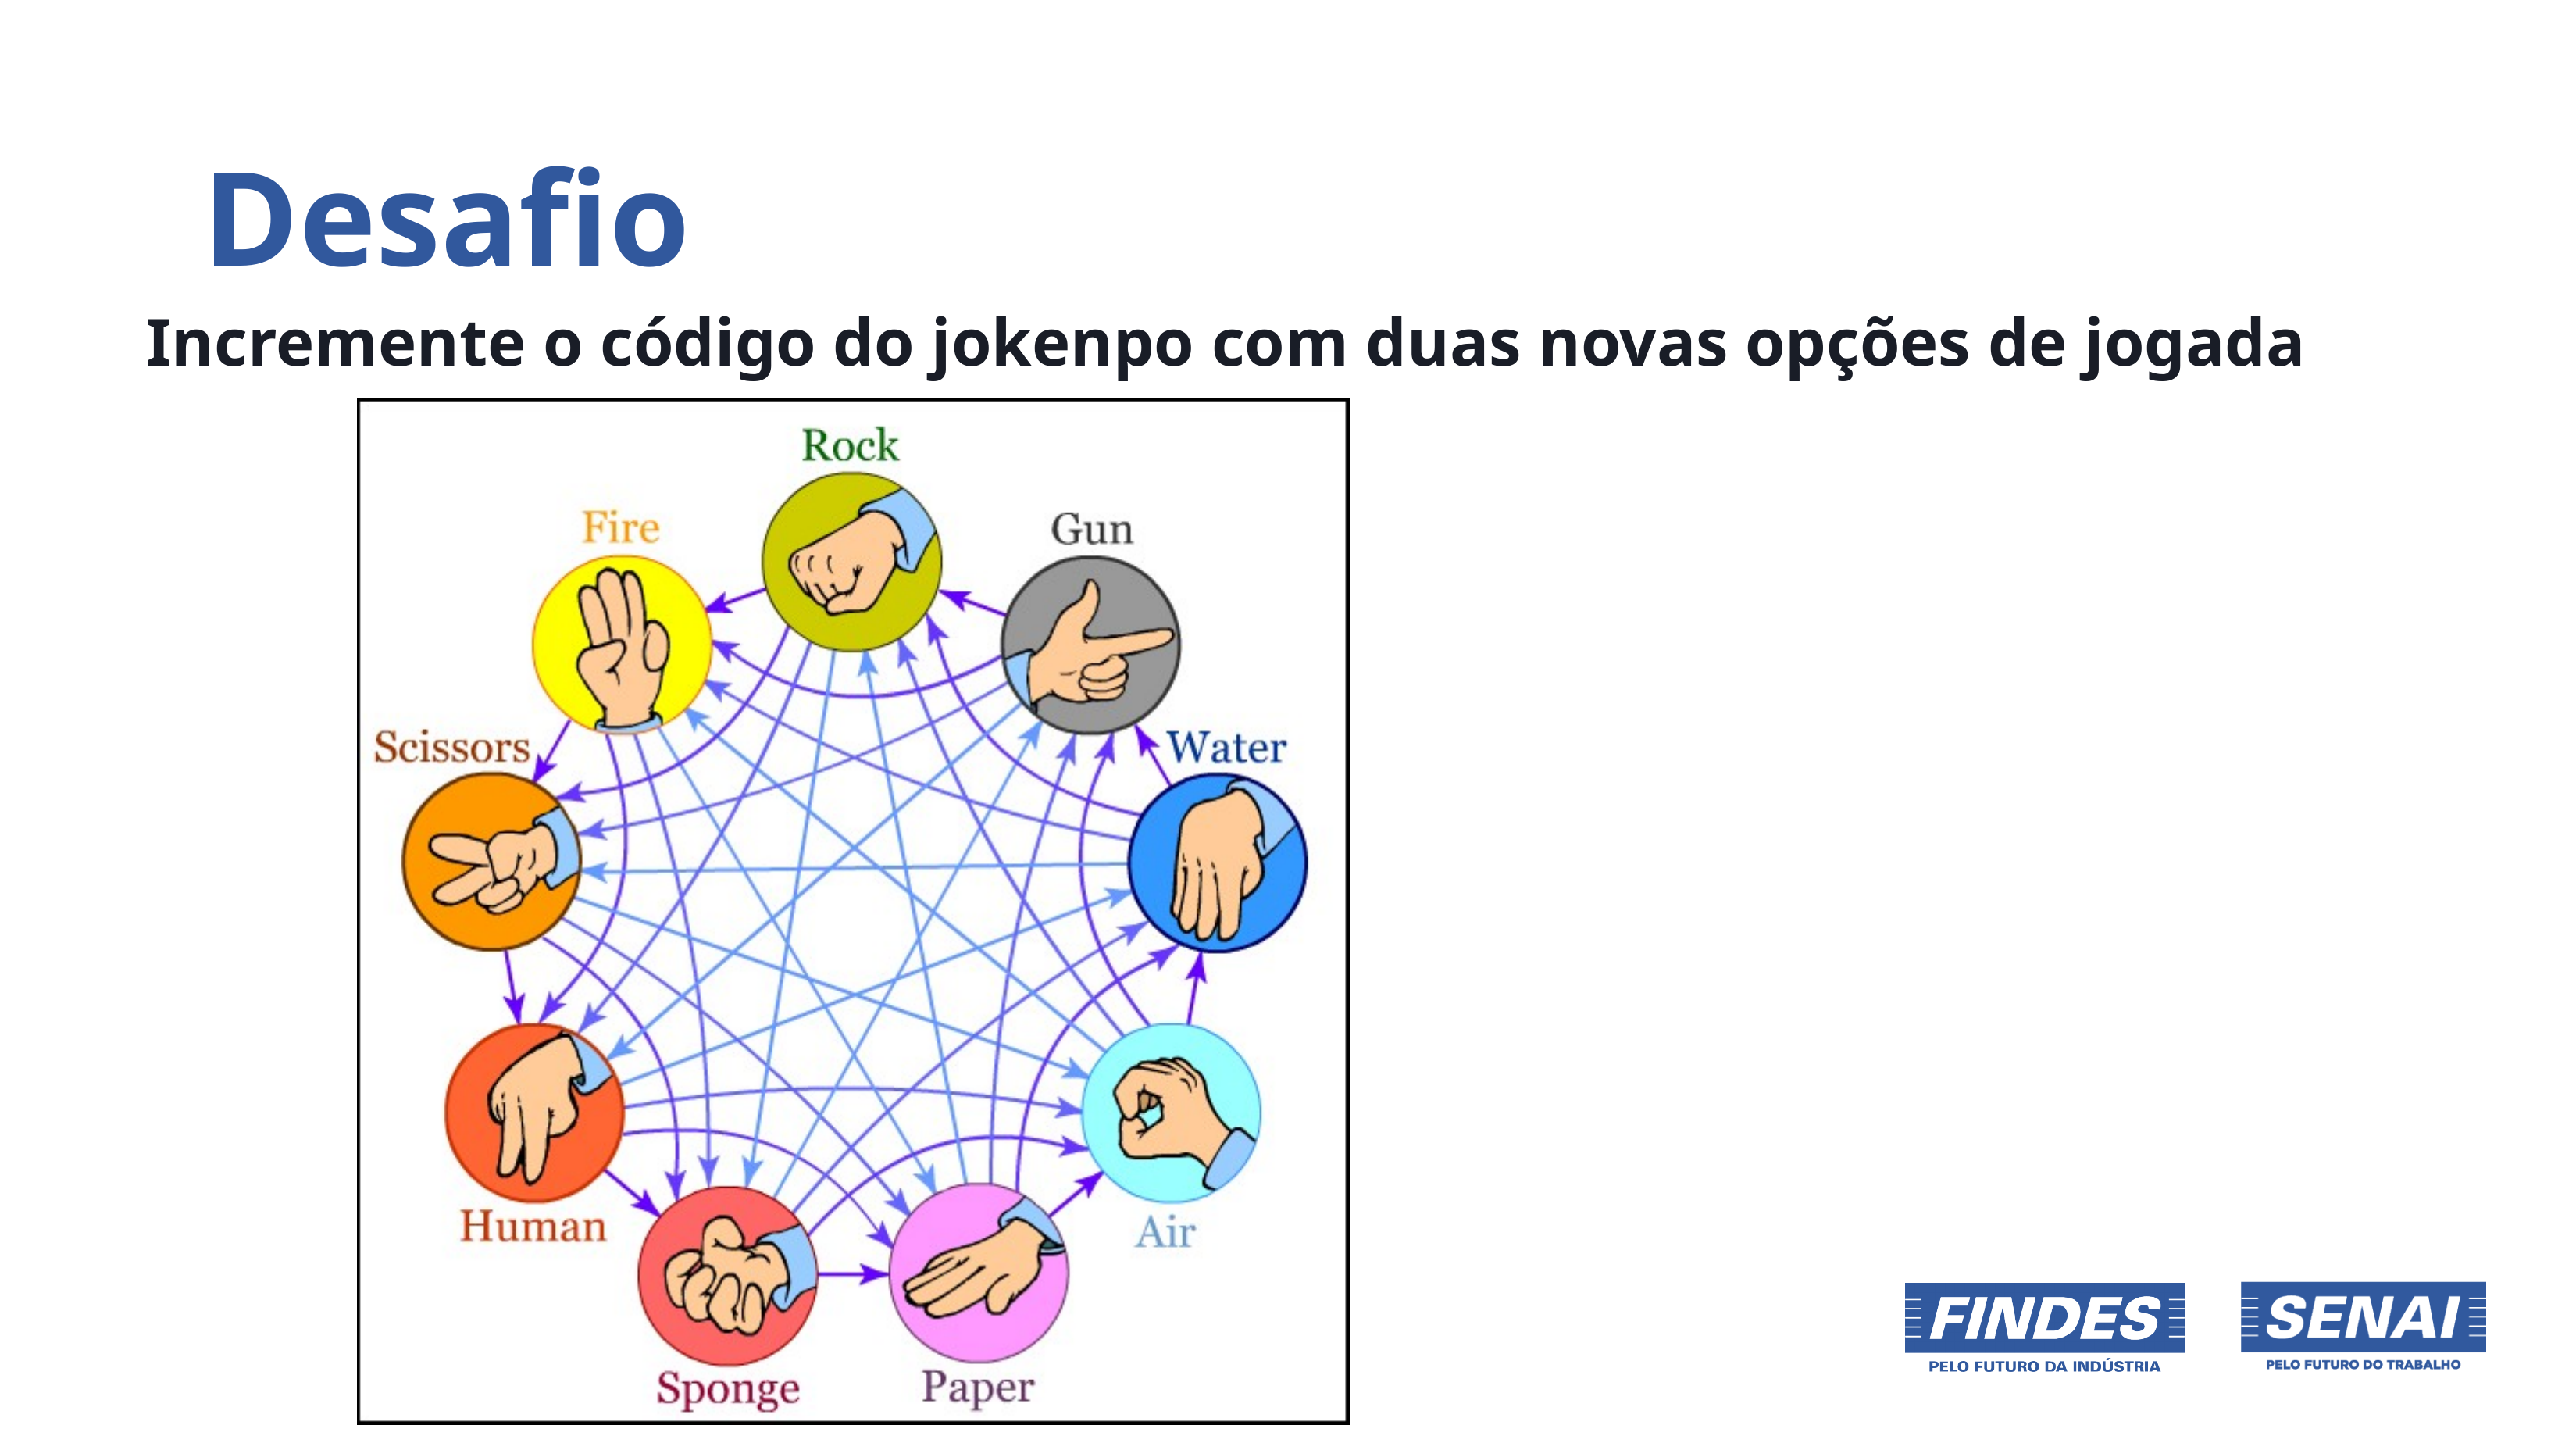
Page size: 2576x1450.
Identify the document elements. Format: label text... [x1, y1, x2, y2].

picture [1905, 1282, 2185, 1373]
picture [357, 398, 1350, 1425]
subtitle Incremente o código do jokenpo com duas novas opções de jogada [141, 295, 2435, 1142]
picture [2241, 1281, 2486, 1370]
title Desafio [202, 134, 2272, 295]
